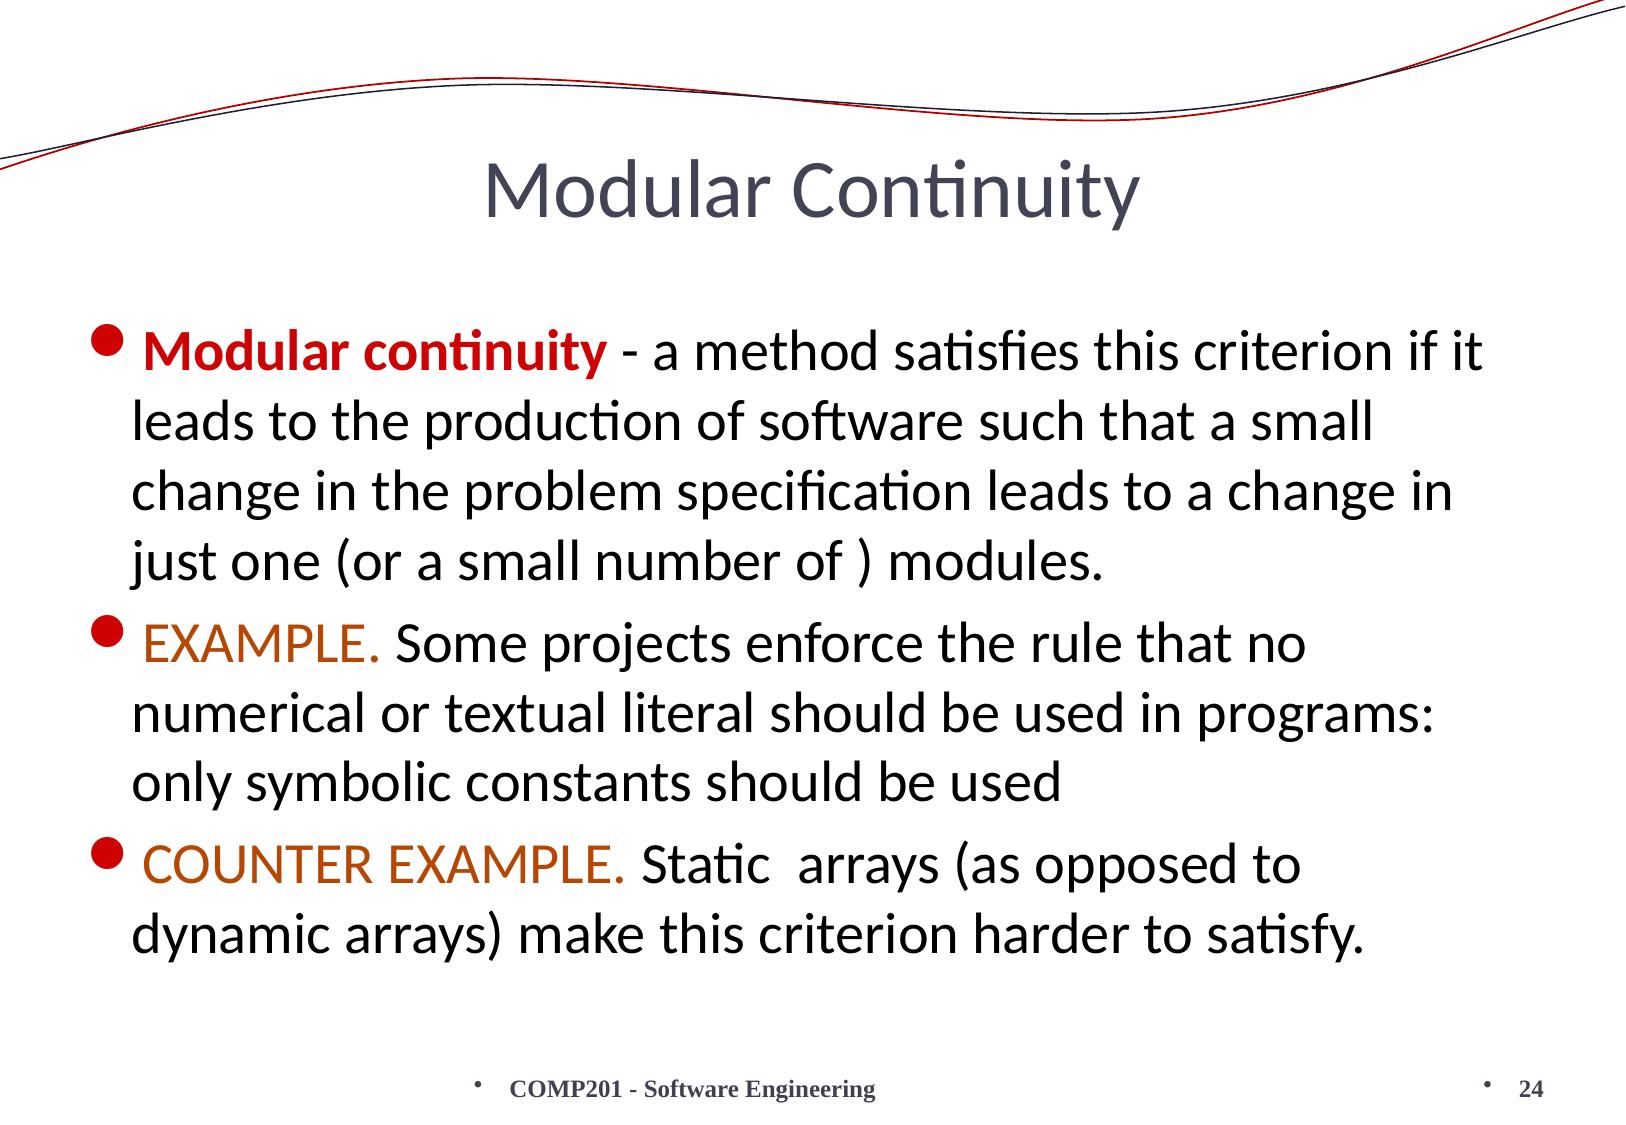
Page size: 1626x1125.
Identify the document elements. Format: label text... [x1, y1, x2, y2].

footer COMP201 - Software Engineering [473, 1042, 1070, 1103]
list Modular continuity - a method satisfies this criterion if it leads to the production of software such that a small change in the problem specification leads to a change in just one (or a small number of ) modules. EXAMPLE. Some projects enforce the rule that no numerical or textual literal should be used in programs: only symbolic constants should be used COUNTER EXAMPLE. Static arrays (as opposed to dynamic arrays) make this criterion harder to satisfy. [71, 304, 1528, 980]
title Modular Continuity [81, 93, 1544, 235]
slide_number 24 [1408, 1042, 1544, 1103]
